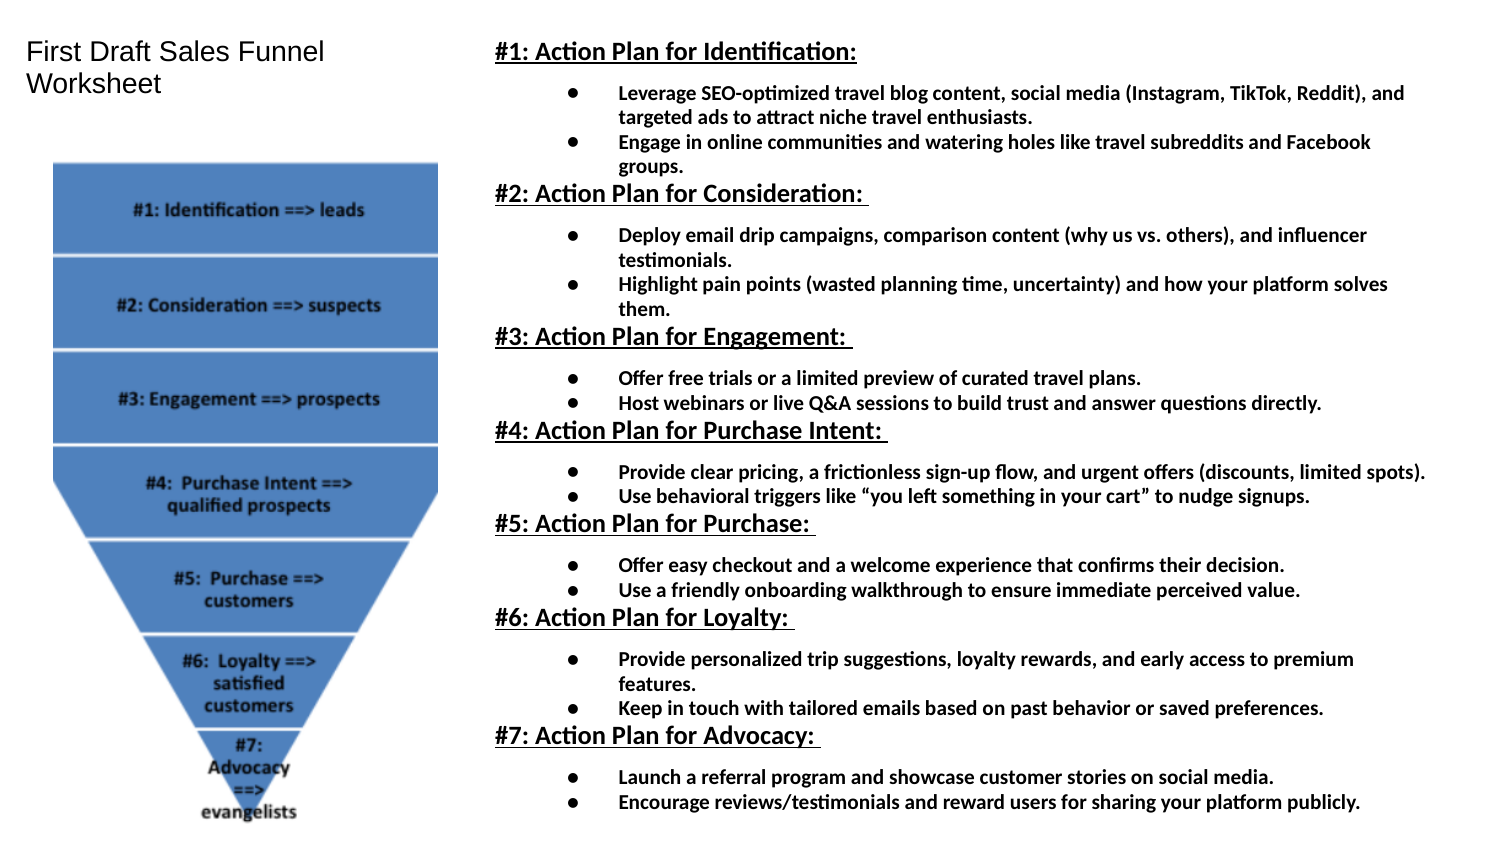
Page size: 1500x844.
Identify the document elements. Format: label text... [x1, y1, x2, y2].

title First Draft Sales Funnel Worksheet [11, 21, 480, 116]
list #1: Action Plan for Identification: Leverage SEO-optimized travel blog content, social media (Instagram, TikTok, Reddit), and targeted ads to attract niche travel enthusiasts. Engage in online communities and watering holes like travel subreddits and Facebook groups. #2: Action Plan for Consideration: Deploy email drip campaigns, comparison content (why us vs. others), and influencer testimonials. Highlight pain points (wasted planning time, uncertainty) and how your platform solves them. #3: Action Plan for Engagement: Offer free trials or a limited preview of curated travel plans. Host webinars or live Q&A sessions to build trust and answer questions directly. #4: Action Plan for Purchase Intent: Provide clear pricing, a frictionless sign-up flow, and urgent offers (discounts, limited spots). Use behavioral triggers like “you left something in your cart” to nudge signups. #5: Action Plan for Purchase: Offer easy checkout and a welcome experience that confirms their decision. Use a friendly onboarding walkthrough to ensure immediate perceived value. #6: Action Plan for Loyalty: Provide personalized trip suggestions, loyalty rewards, and early access to premium features. Keep in touch with tailored emails based on past behavior or saved preferences. #7: Action Plan for Advocacy: Launch a referral program and showcase customer stories on social media. Encourage reviews/testimonials and reward users for sharing your platform publicly. [480, 21, 1449, 844]
picture [53, 160, 438, 826]
